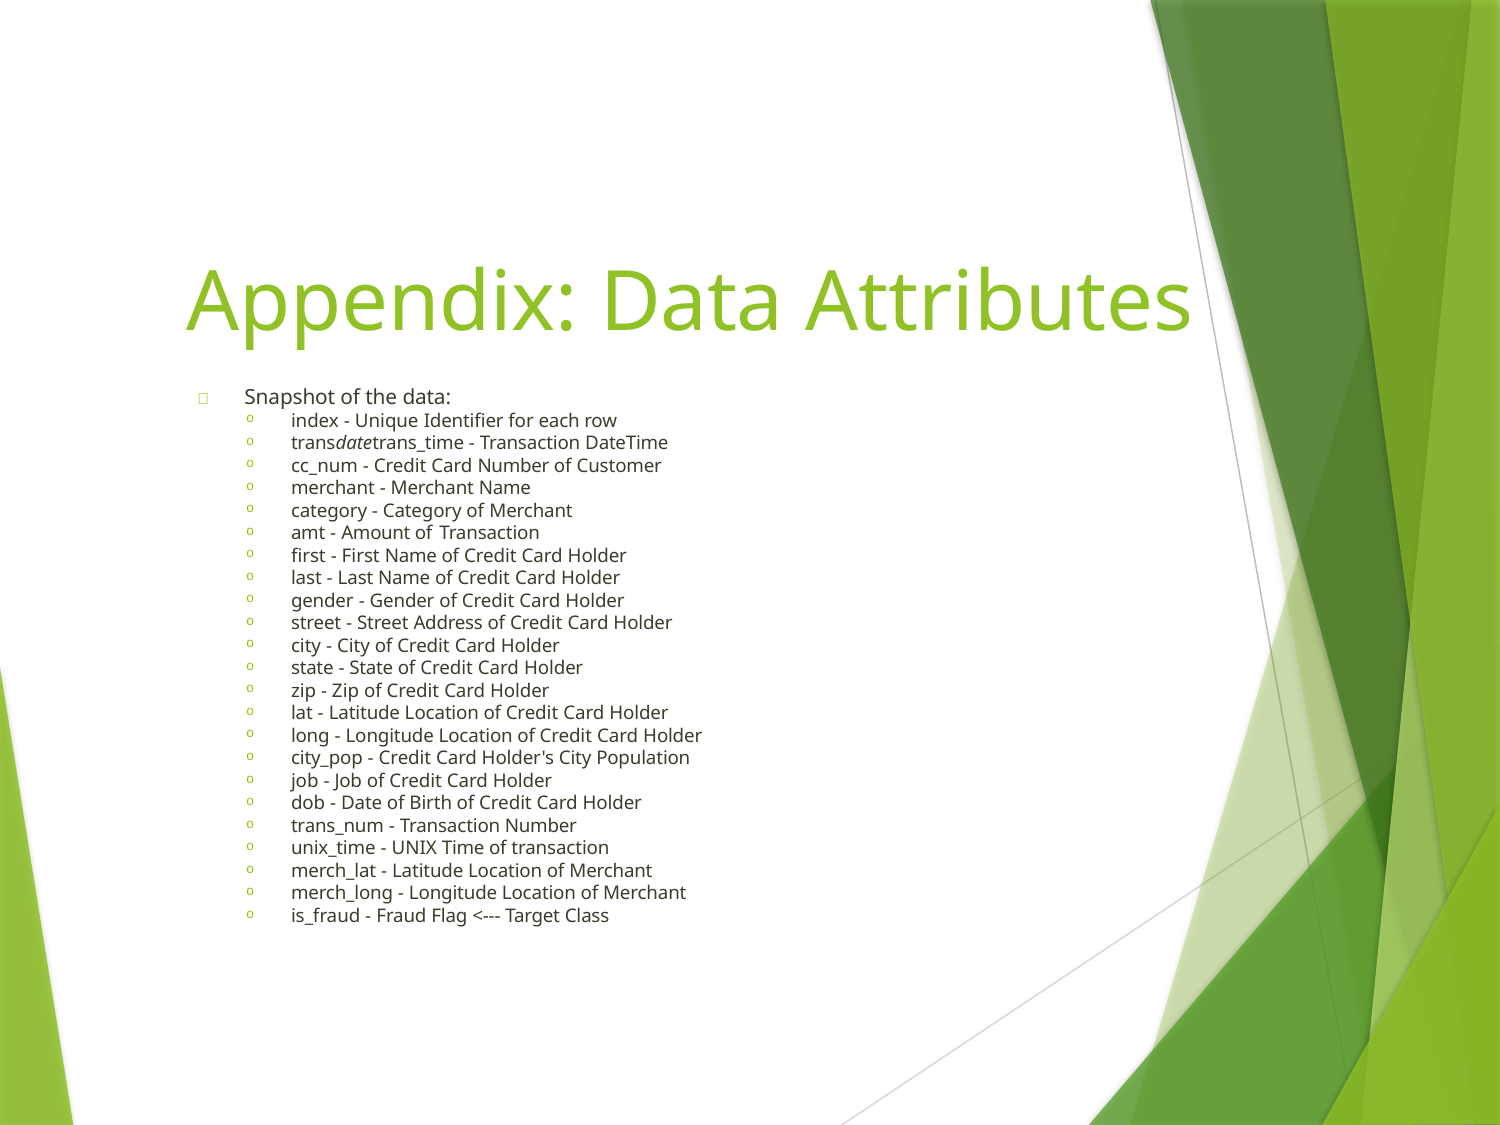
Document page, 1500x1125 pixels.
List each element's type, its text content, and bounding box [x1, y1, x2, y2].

title Appendix: Data Attributes [184, 244, 1239, 435]
text_box  Snapshot of the data: index - Unique Identifier for each row transdatetrans_time - Transaction DateTime cc_num - Credit Card Number of Customer merchant - Merchant Name category - Category of Merchant amt - Amount of Transaction first - First Name of Credit Card Holder last - Last Name of Credit Card Holder gender - Gender of Credit Card Holder street - Street Address of Credit Card Holder city - City of Credit Card Holder state - State of Credit Card Holder zip - Zip of Credit Card Holder lat - Latitude Location of Credit Card Holder long - Longitude Location of Credit Card Holder city_pop - Credit Card Holder's City Population job - Job of Credit Card Holder dob - Date of Birth of Credit Card Holder trans_num - Transaction Number unix_time - UNIX Time of transaction merch_lat - Latitude Location of Merchant merch_long - Longitude Location of Merchant is_fraud - Fraud Flag <--- Target Class [195, 381, 727, 926]
